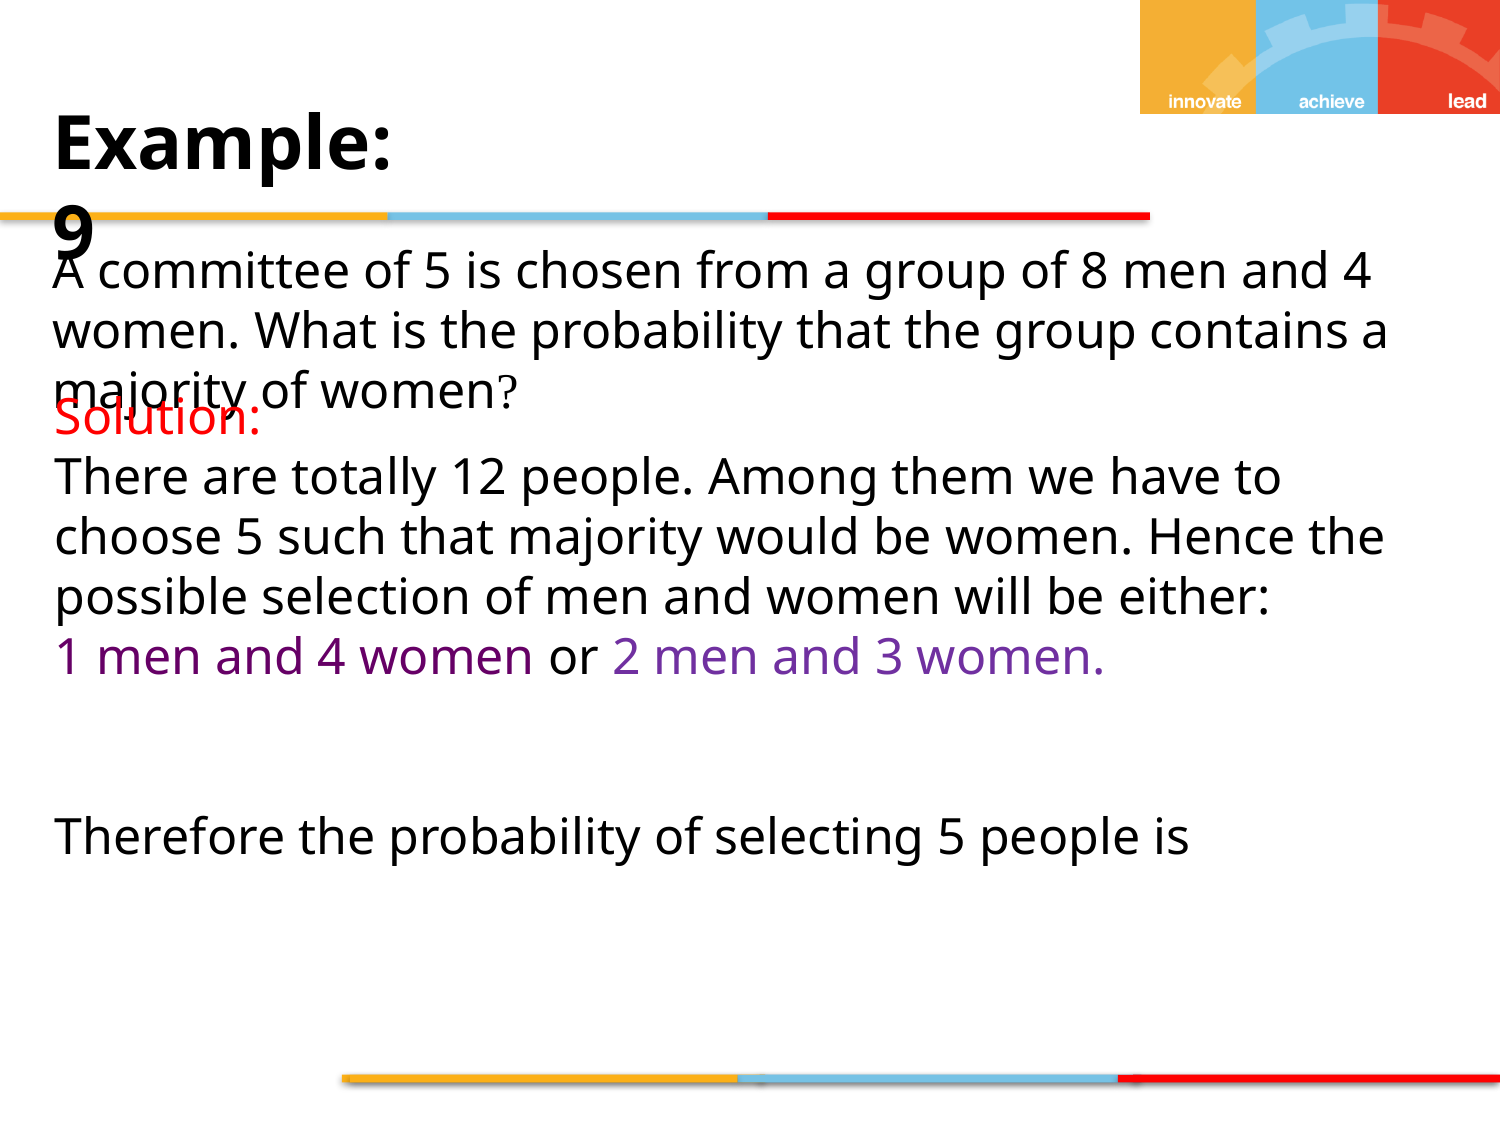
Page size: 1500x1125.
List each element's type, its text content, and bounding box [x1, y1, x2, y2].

text_box A committee of 5 is chosen from a group of 8 men and 4 women. What is the probability that the group contains a majority of women? [37, 230, 1450, 486]
text_box Example: 9 [37, 87, 463, 283]
picture [1140, 0, 1500, 114]
